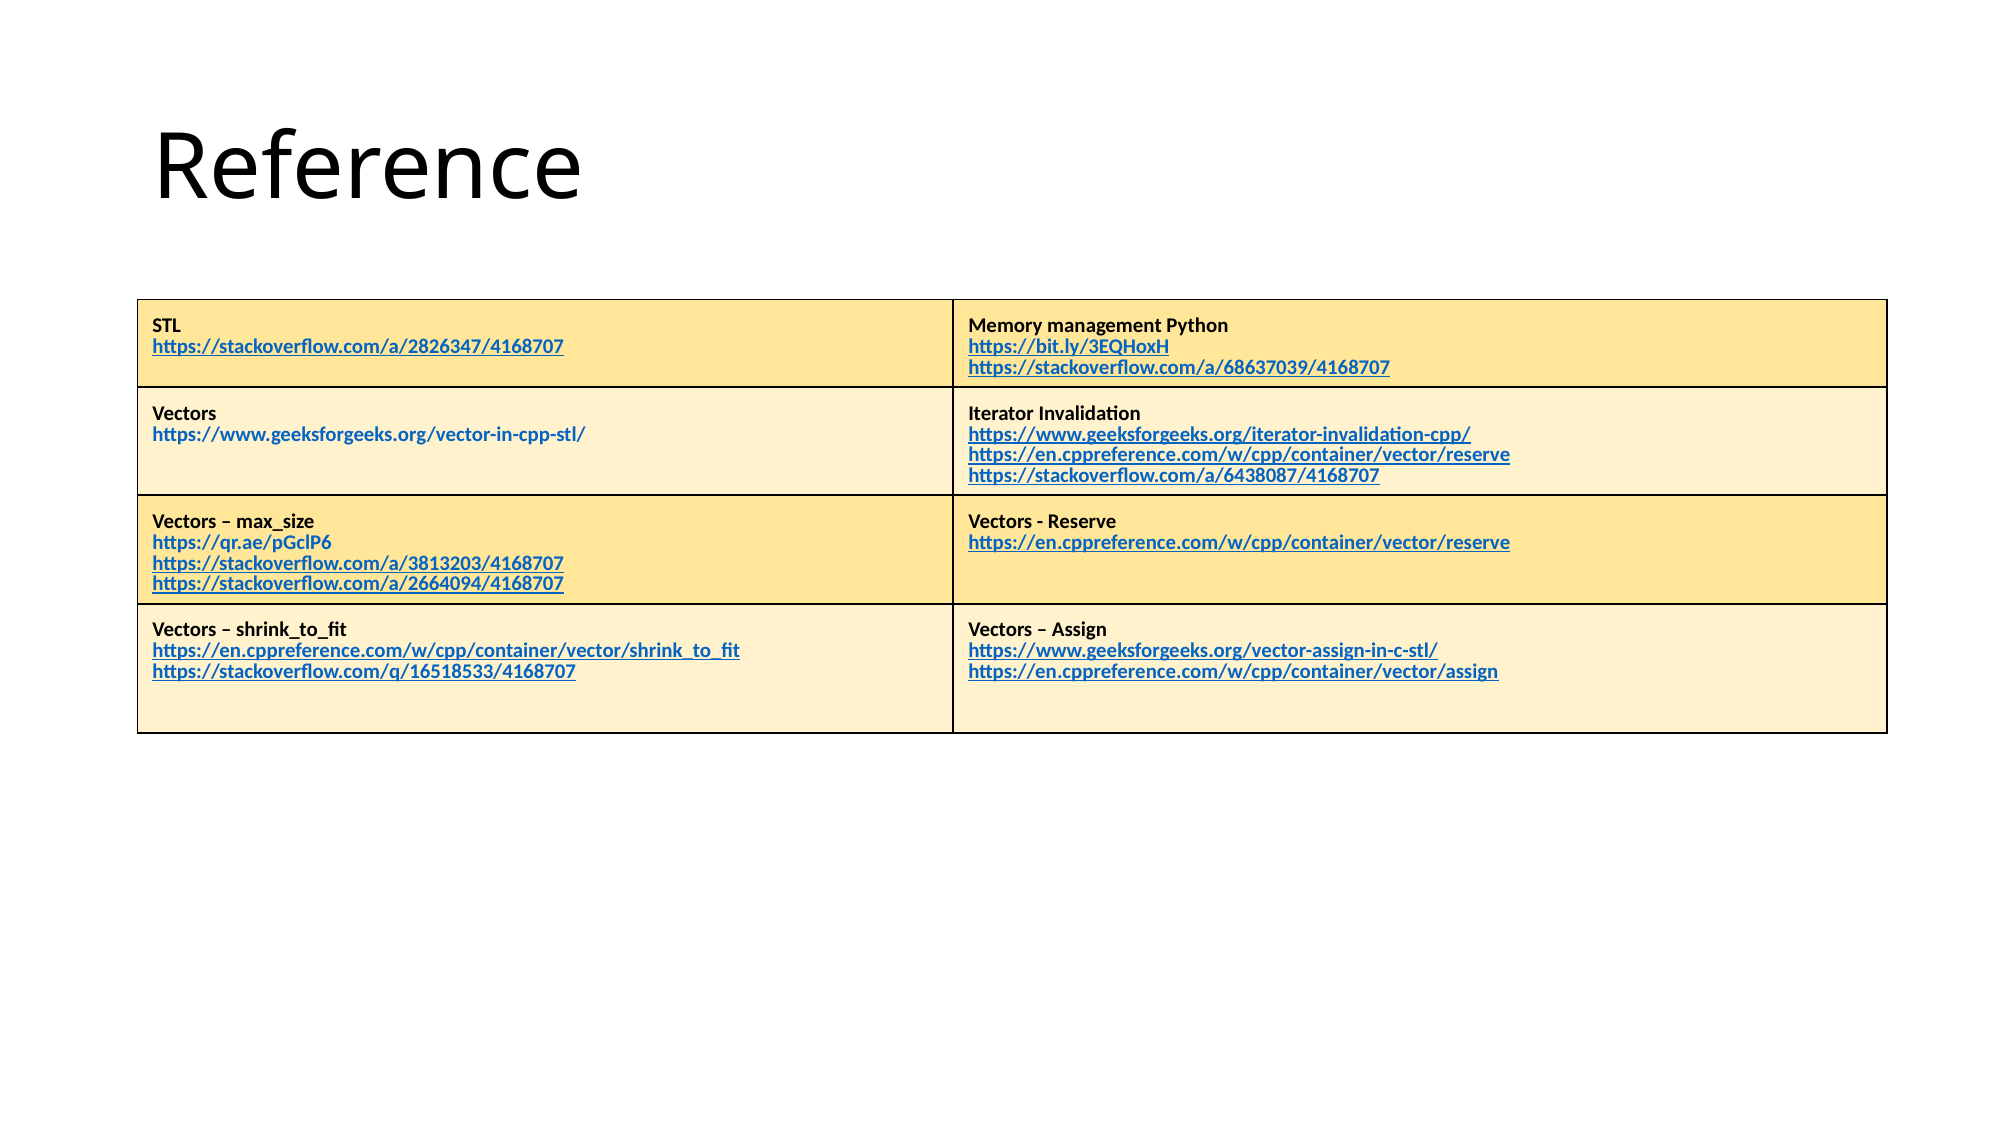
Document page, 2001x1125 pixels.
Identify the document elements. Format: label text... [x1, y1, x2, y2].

title Reference [137, 59, 1863, 278]
table_header Memory management Python https://bit.ly/3EQHoxH https://stackoverflow.com/a/68637039/4168707 [954, 300, 1886, 386]
table_cell Vectors – shrink_to_fit https://en.cppreference.com/w/cpp/container/vector/shrink_to_fit https://stackoverflow.com/q/16518533/4168707 [138, 605, 952, 732]
table_cell Vectors - Reserve https://en.cppreference.com/w/cpp/container/vector/reserve [954, 496, 1886, 603]
table_cell Iterator Invalidation https://www.geeksforgeeks.org/iterator-invalidation-cpp/ https://en.cppreference.com/w/cpp/container/vector/reserve https://stackoverflow.com/a/6438087/4168707 [954, 388, 1886, 494]
table_cell Vectors – Assign https://www.geeksforgeeks.org/vector-assign-in-c-stl/ https://en.cppreference.com/w/cpp/container/vector/assign [954, 605, 1886, 732]
table_header STL https://stackoverflow.com/a/2826347/4168707 [138, 300, 952, 386]
table_cell Vectors – max_size https://qr.ae/pGclP6 https://stackoverflow.com/a/3813203/4168707 https://stackoverflow.com/a/2664094/4168707 [138, 496, 952, 603]
table_cell Vectors https://www.geeksforgeeks.org/vector-in-cpp-stl/ [138, 388, 952, 494]
